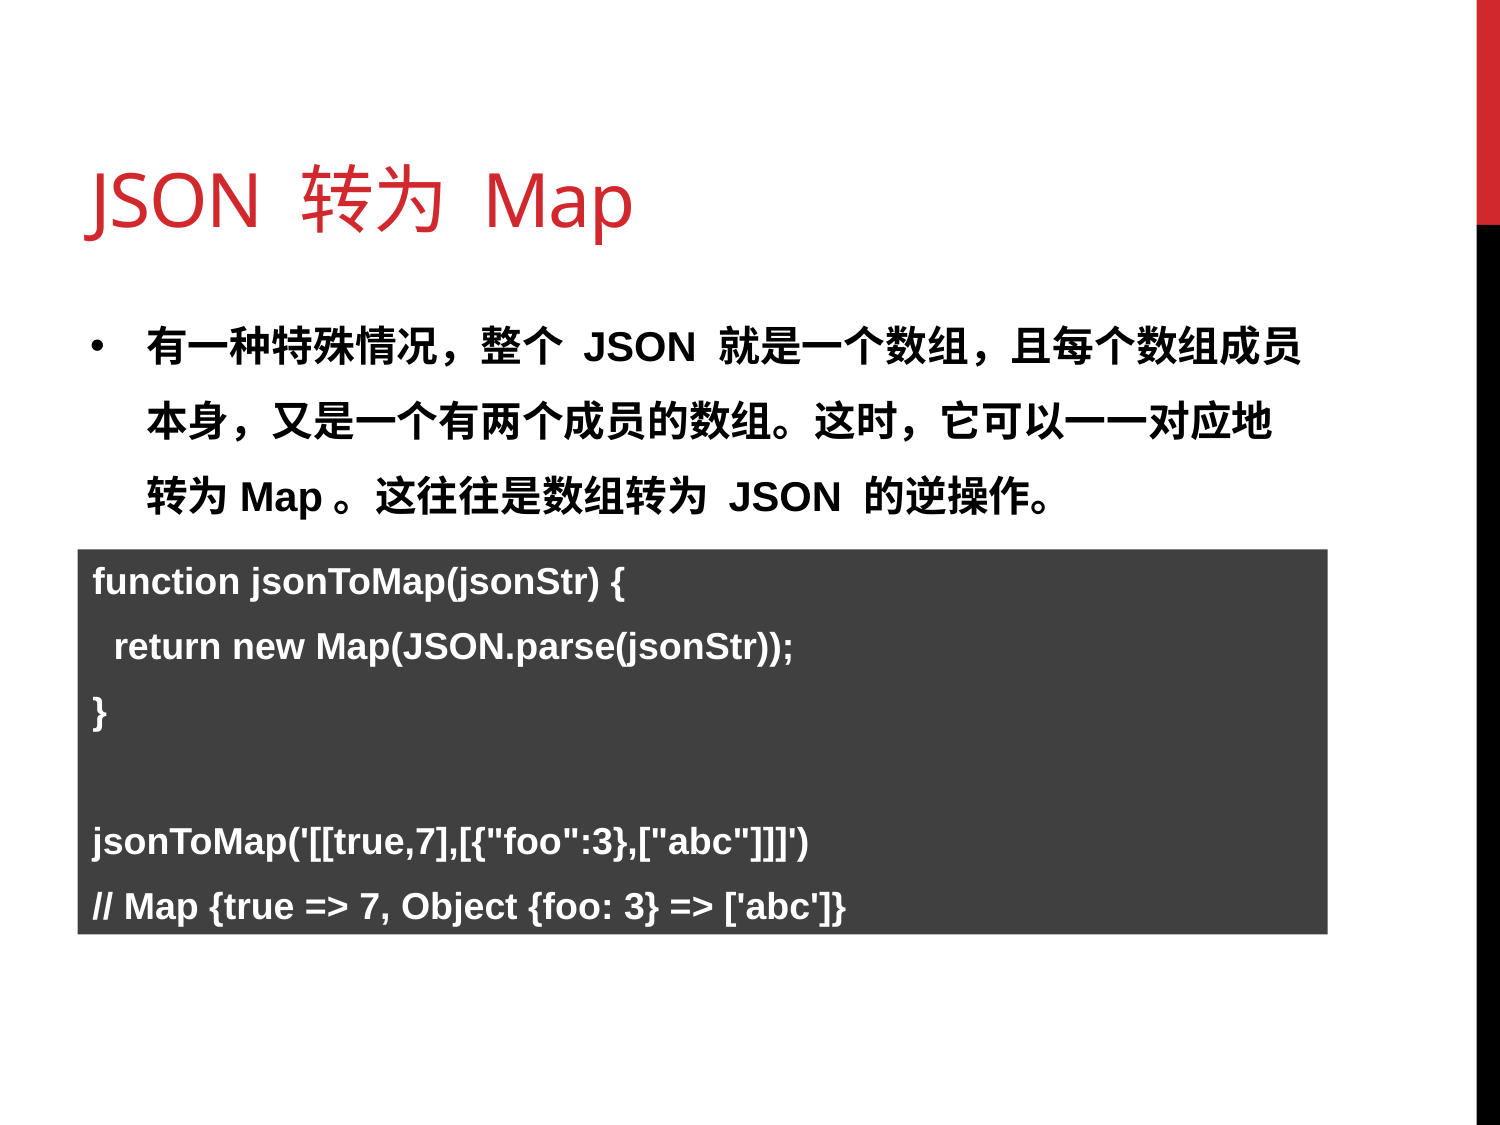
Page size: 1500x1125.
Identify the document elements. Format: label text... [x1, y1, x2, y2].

text_box function jsonToMap(jsonStr) { return new Map(JSON.parse(jsonStr)); } jsonToMap('[[true,7],[{"foo":3},["abc"]]]') // Map {true => 7, Object {foo: 3} => ['abc']} [77, 549, 1328, 935]
list 有一种特殊情况，整个 JSON 就是一个数组，且每个数组成员本身，又是一个有两个成员的数组。这时，它可以一一对应地转为Map。这往往是数组转为 JSON 的逆操作。 [75, 287, 1325, 1005]
title JSON 转为 Map [75, 25, 1025, 250]
